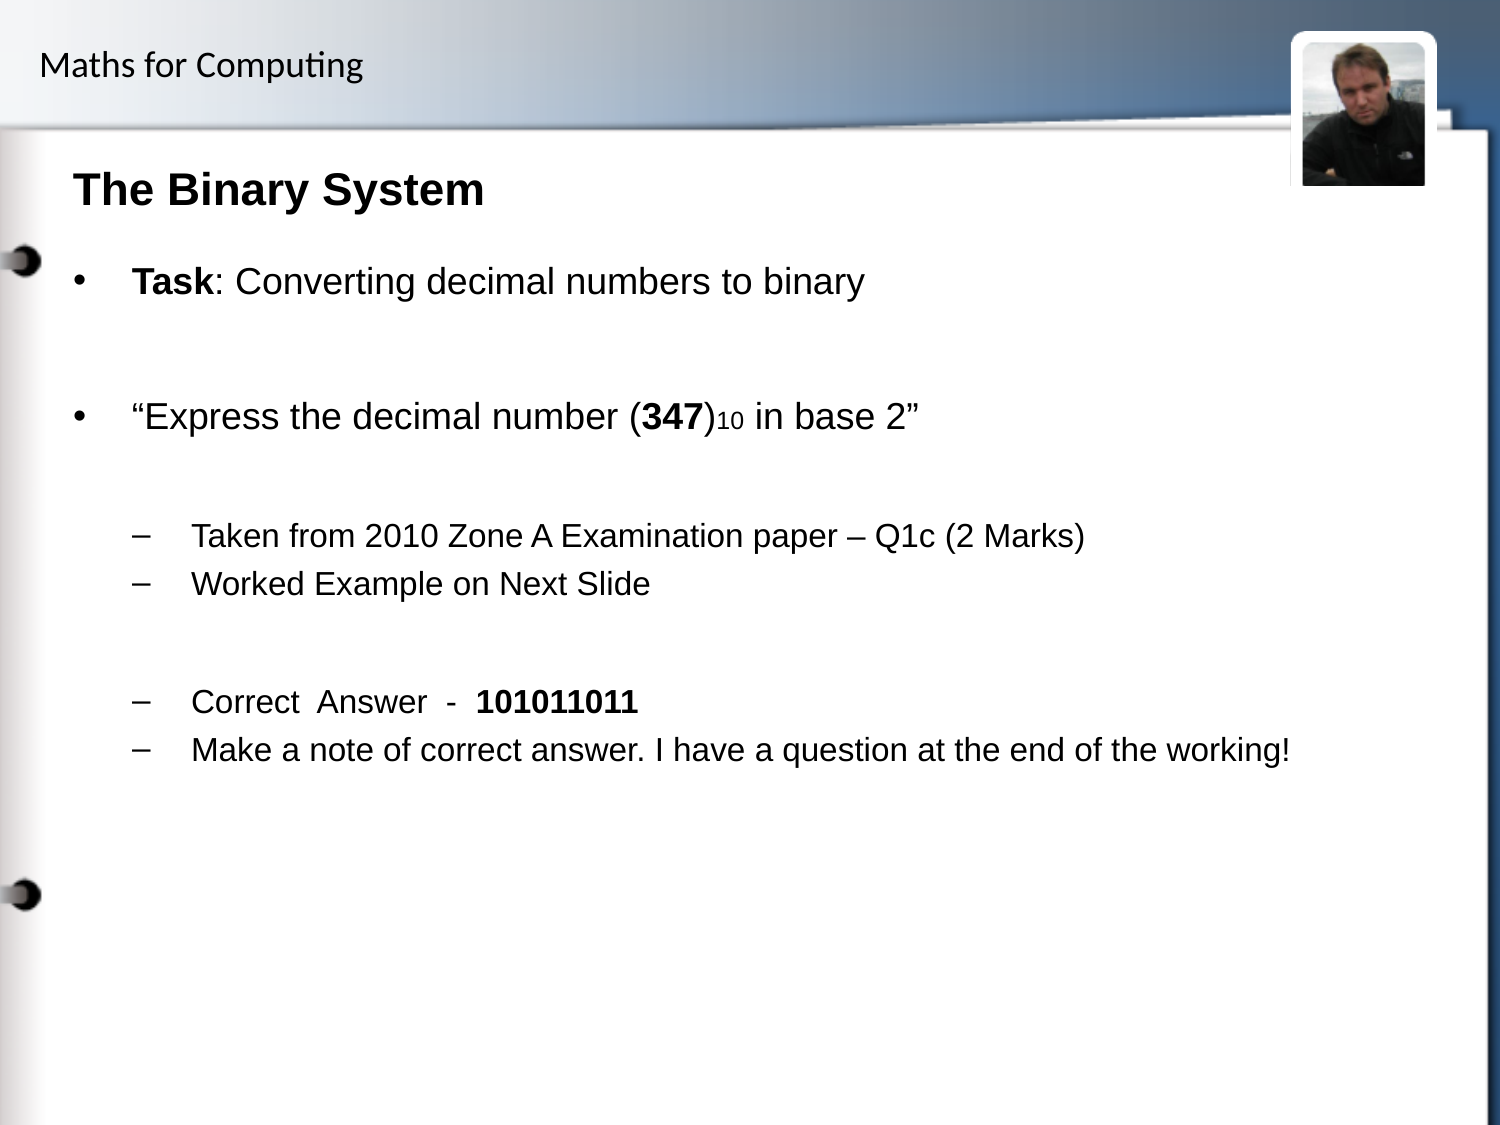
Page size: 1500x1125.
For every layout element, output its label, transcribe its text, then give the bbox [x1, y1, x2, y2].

picture [0, 0, 1500, 1125]
list Task: Converting decimal numbers to binary “Express the decimal number (347)10 in base 2” Taken from 2010 Zone A Examination paper – Q1c (2 Marks) Worked Example on Next Slide Correct Answer - 101011011 Make a note of correct answer. I have a question at the end of the working! [58, 249, 1430, 1089]
title The Binary System [57, 152, 1277, 217]
